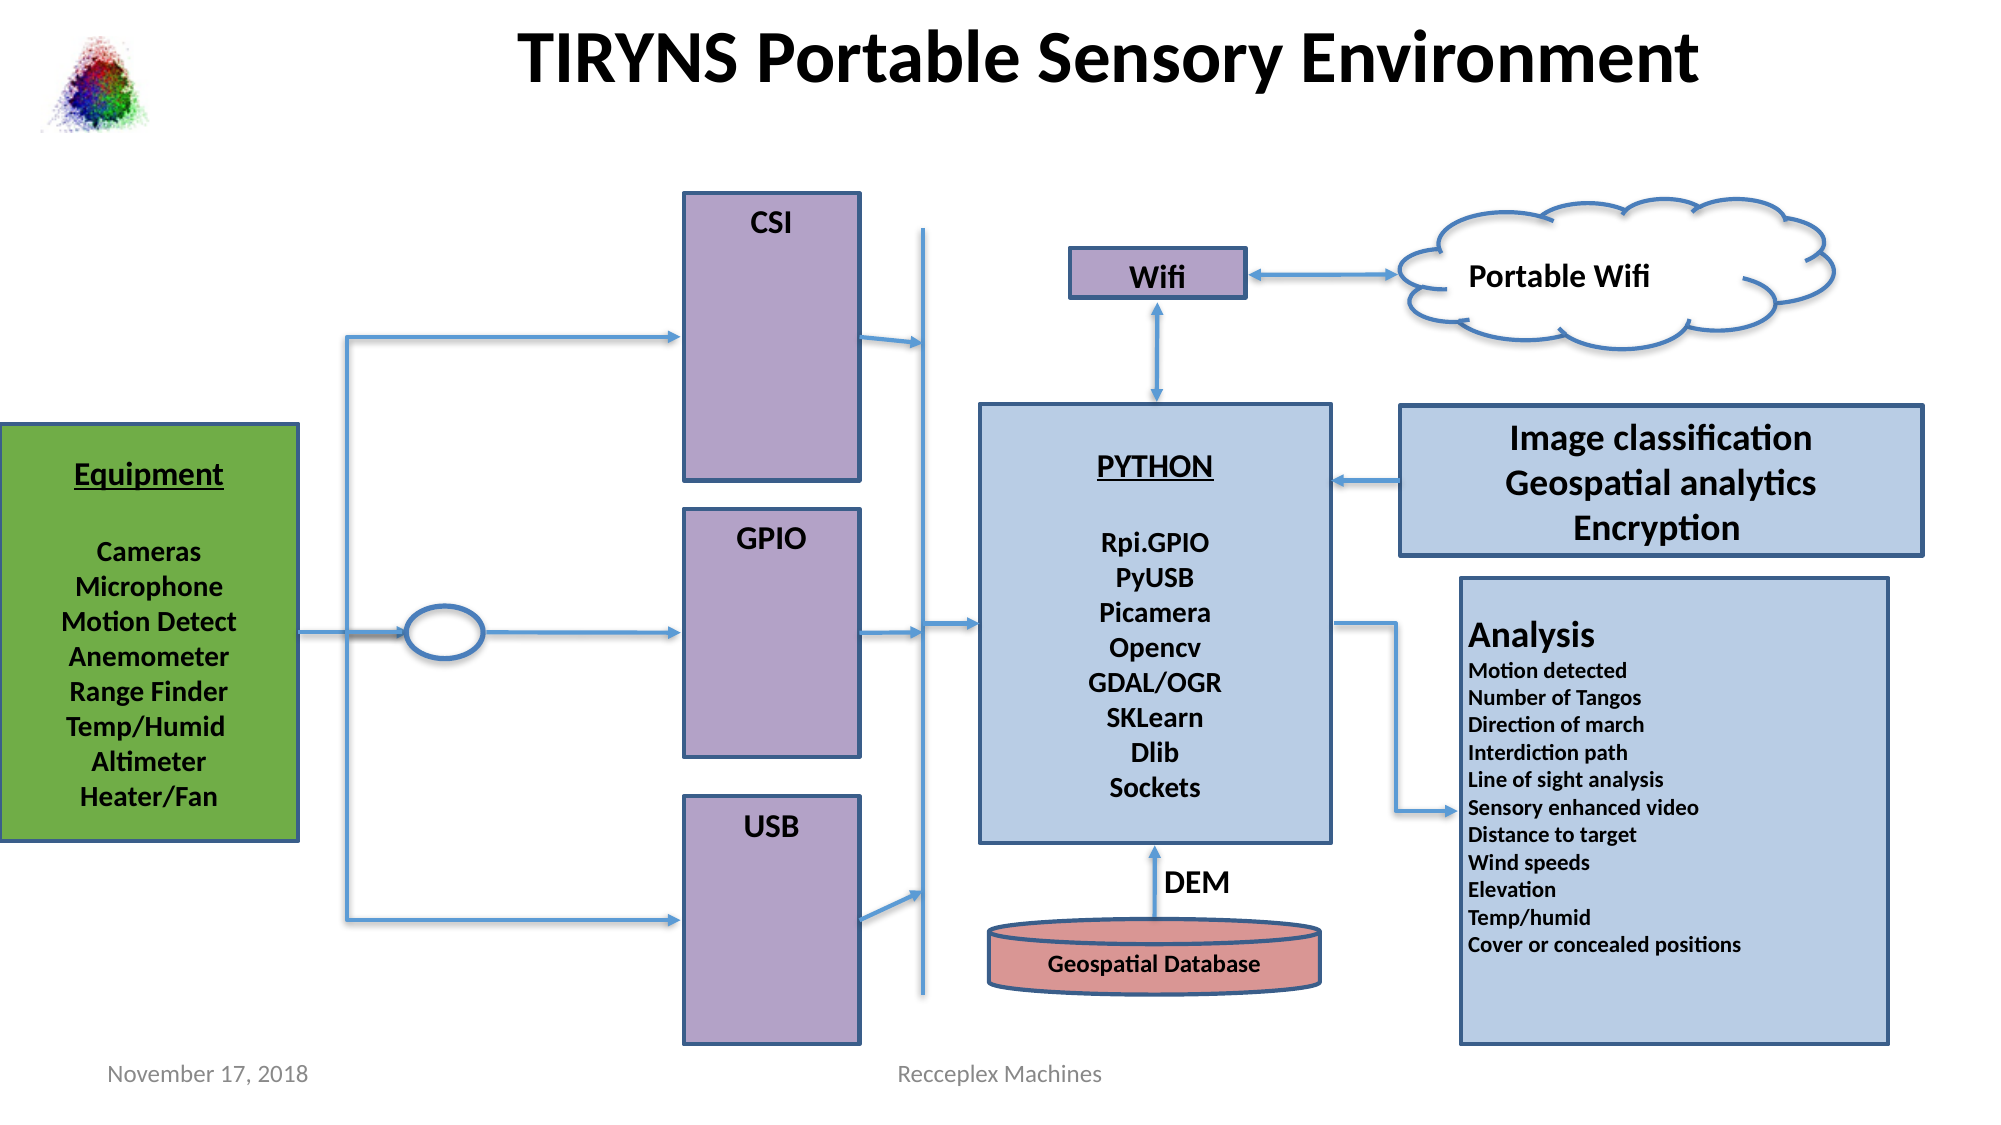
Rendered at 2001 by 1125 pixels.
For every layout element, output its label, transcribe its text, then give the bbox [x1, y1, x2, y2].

text_box [1148, 845, 1159, 917]
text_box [1399, 404, 1923, 557]
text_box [683, 796, 860, 1045]
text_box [683, 508, 860, 757]
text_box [1399, 198, 1834, 350]
text_box [409, 606, 484, 659]
text_box [346, 632, 681, 927]
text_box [0, 423, 299, 841]
text_box [346, 330, 681, 632]
text_box DEM [1156, 852, 1239, 908]
text_box [923, 617, 979, 630]
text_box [988, 918, 1320, 995]
text_box [1150, 304, 1164, 402]
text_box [979, 403, 1331, 844]
text_box [1331, 474, 1399, 487]
text_box November 17, 2018 [99, 1050, 567, 1095]
text_box [486, 626, 681, 639]
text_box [683, 193, 860, 481]
text_box Recceplex Machines [683, 1050, 1317, 1095]
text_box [1460, 577, 1889, 1045]
picture [33, 36, 159, 133]
text_box [860, 335, 924, 349]
text_box [1248, 268, 1399, 282]
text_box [1069, 247, 1246, 304]
text_box [860, 626, 924, 639]
text_box [860, 890, 924, 921]
text_box TIRYNS Portable Sensory Environment [219, 0, 2000, 105]
text_box [1333, 623, 1458, 818]
